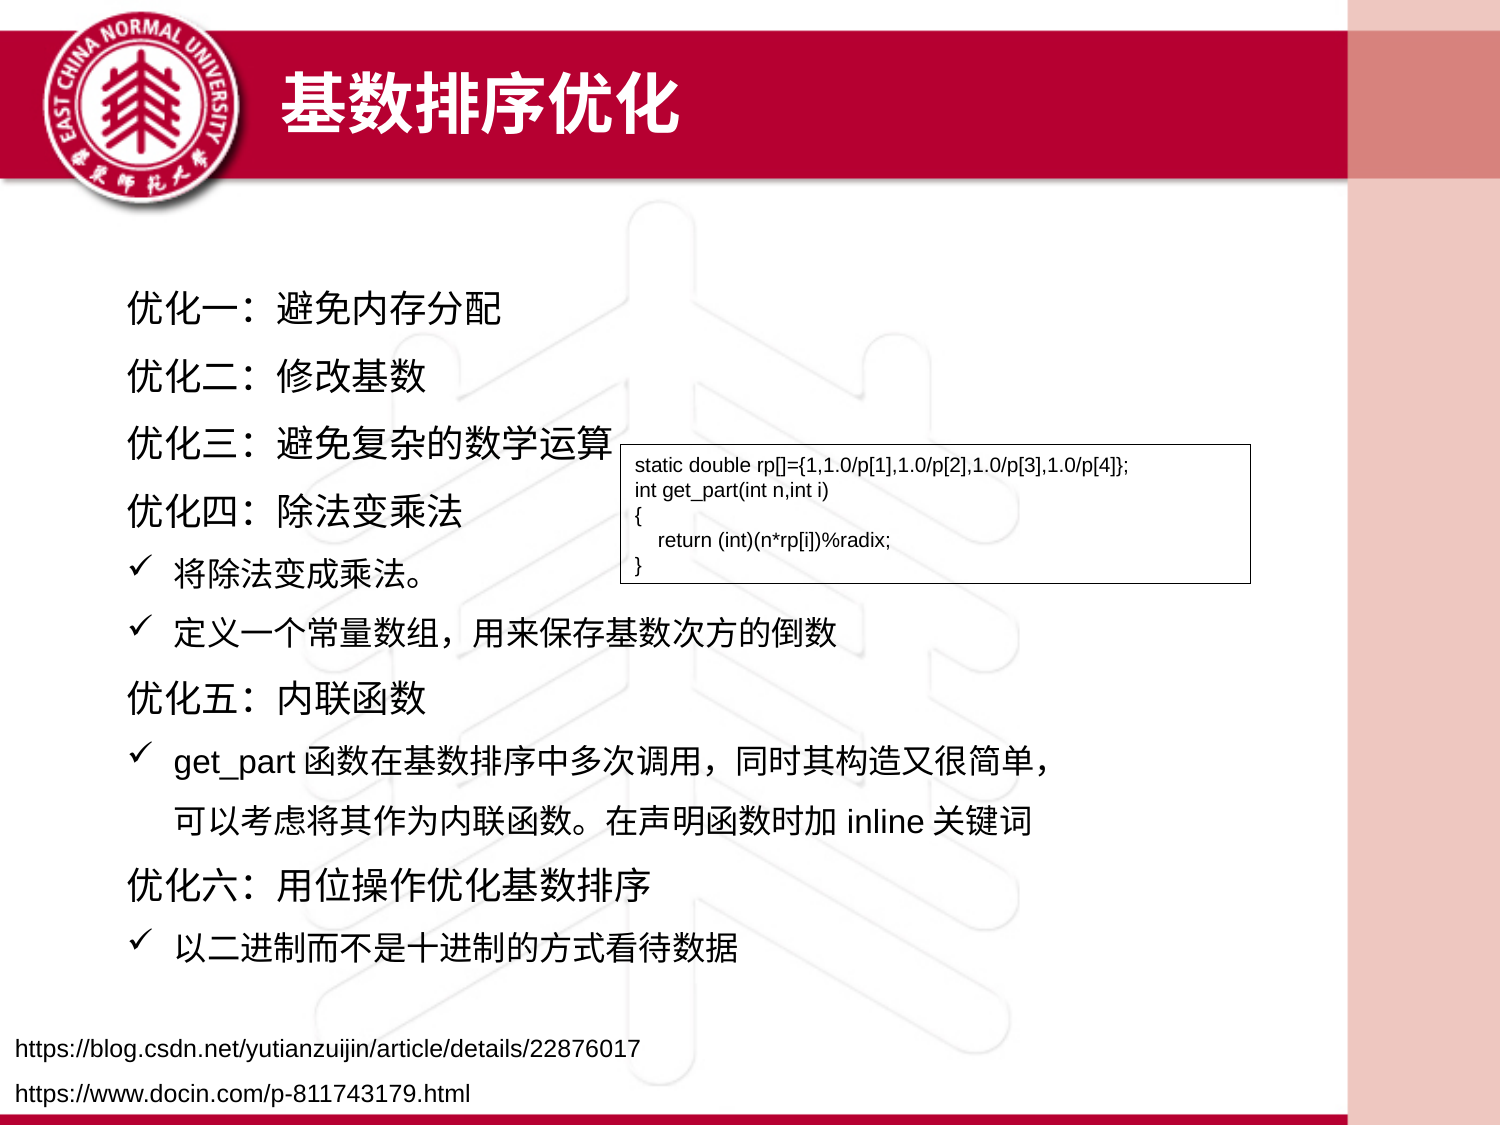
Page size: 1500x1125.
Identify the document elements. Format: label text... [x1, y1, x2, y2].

picture [0, 0, 1500, 1125]
text_box 基数排序优化 [265, 54, 697, 150]
text_box static double rp[]={1,1.0/p[1],1.0/p[2],1.0/p[3],1.0/p[4]}; int get_part(int n,int i) { return (int)(n*rp[i])%radix; } [620, 444, 1251, 584]
text_box 优化一：避免内存分配 优化二：修改基数 优化三：避免复杂的数学运算 优化四：除法变乘法 将除法变成乘法。 定义一个常量数组，用来保存基数次方的倒数 优化五：内联函数 get_part函数在基数排序中多次调用，同时其构造又很简单，可以考虑将其作为内联函数。在声明函数时加inline关键词 优化六：用位操作优化基数排序 以二进制而不是十进制的方式看待数据 [112, 255, 1116, 975]
text_box https://blog.csdn.net/yutianzuijin/article/details/22876017 [0, 1025, 718, 1070]
text_box https://www.docin.com/p-811743179.html [0, 1070, 759, 1116]
